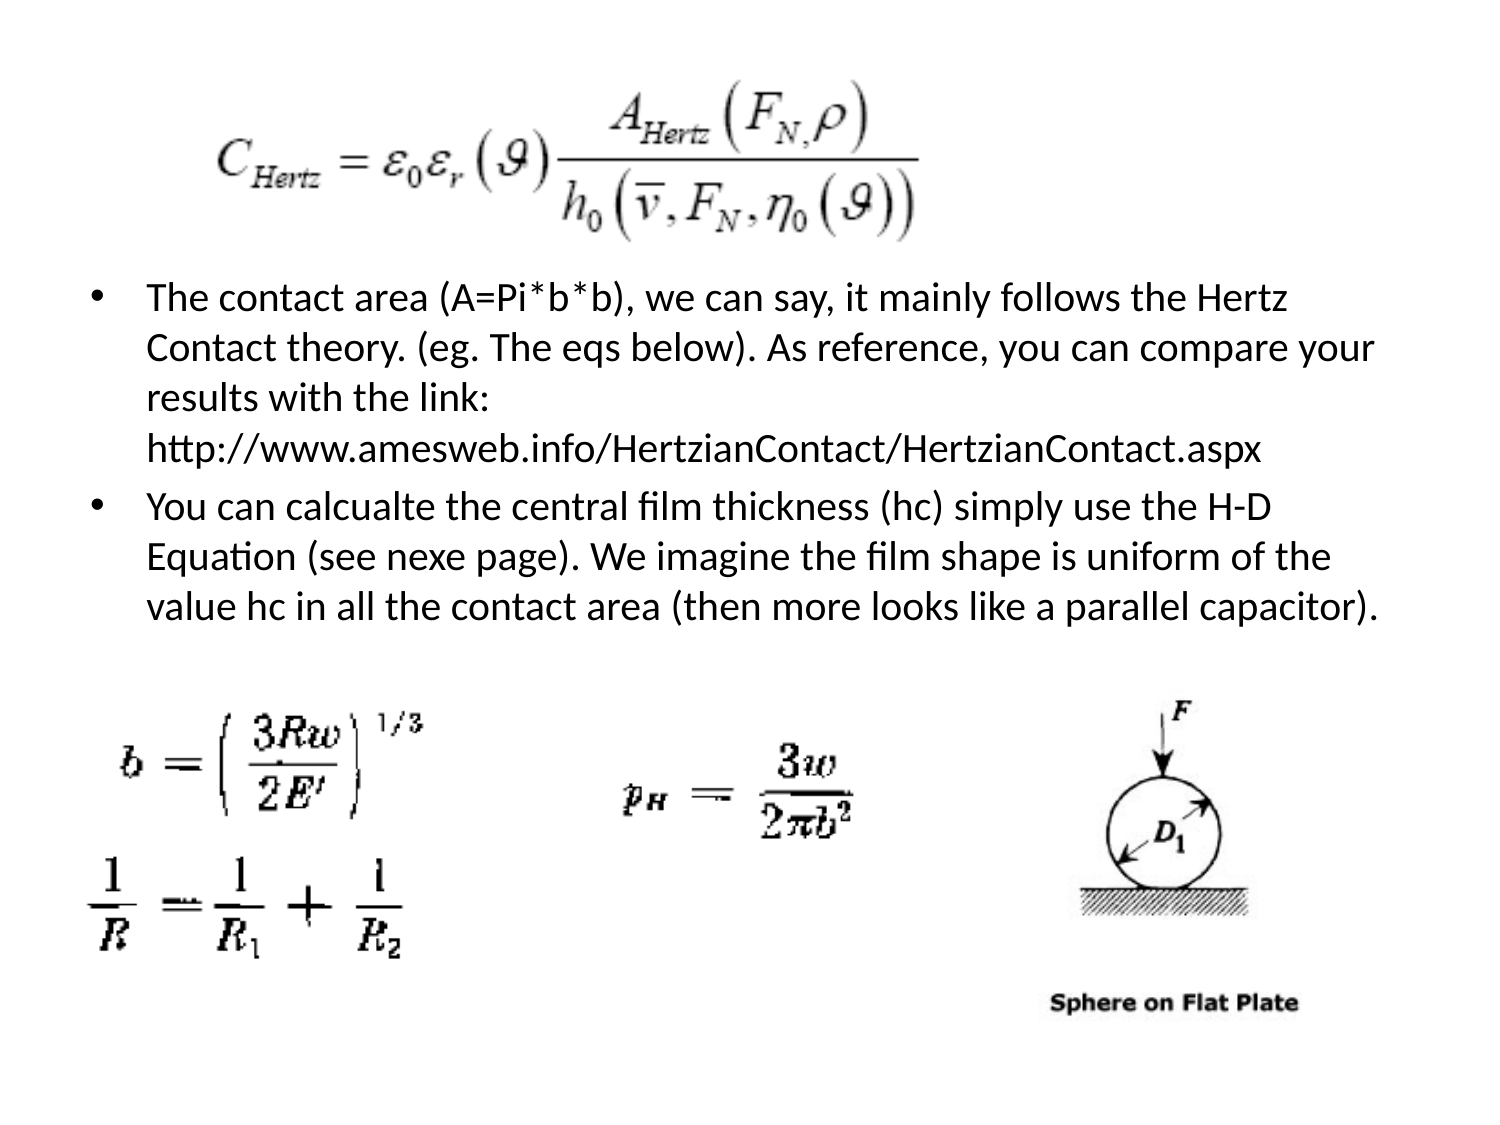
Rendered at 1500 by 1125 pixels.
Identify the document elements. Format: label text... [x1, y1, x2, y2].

picture [174, 66, 995, 262]
picture [584, 727, 921, 875]
picture [61, 680, 505, 973]
list The contact area (A=Pi*b*b), we can say, it mainly follows the Hertz Contact theory. (eg. The eqs below). As reference, you can compare your results with the link: http://www.amesweb.info/HertzianContact/HertzianContact.aspx You can calcualte the central film thickness (hc) simply use the H-D Equation (see nexe page). We imagine the film shape is uniform of the value hc in all the contact area (then more looks like a parallel capacitor). area [75, 262, 1425, 1005]
picture [1021, 668, 1330, 1048]
